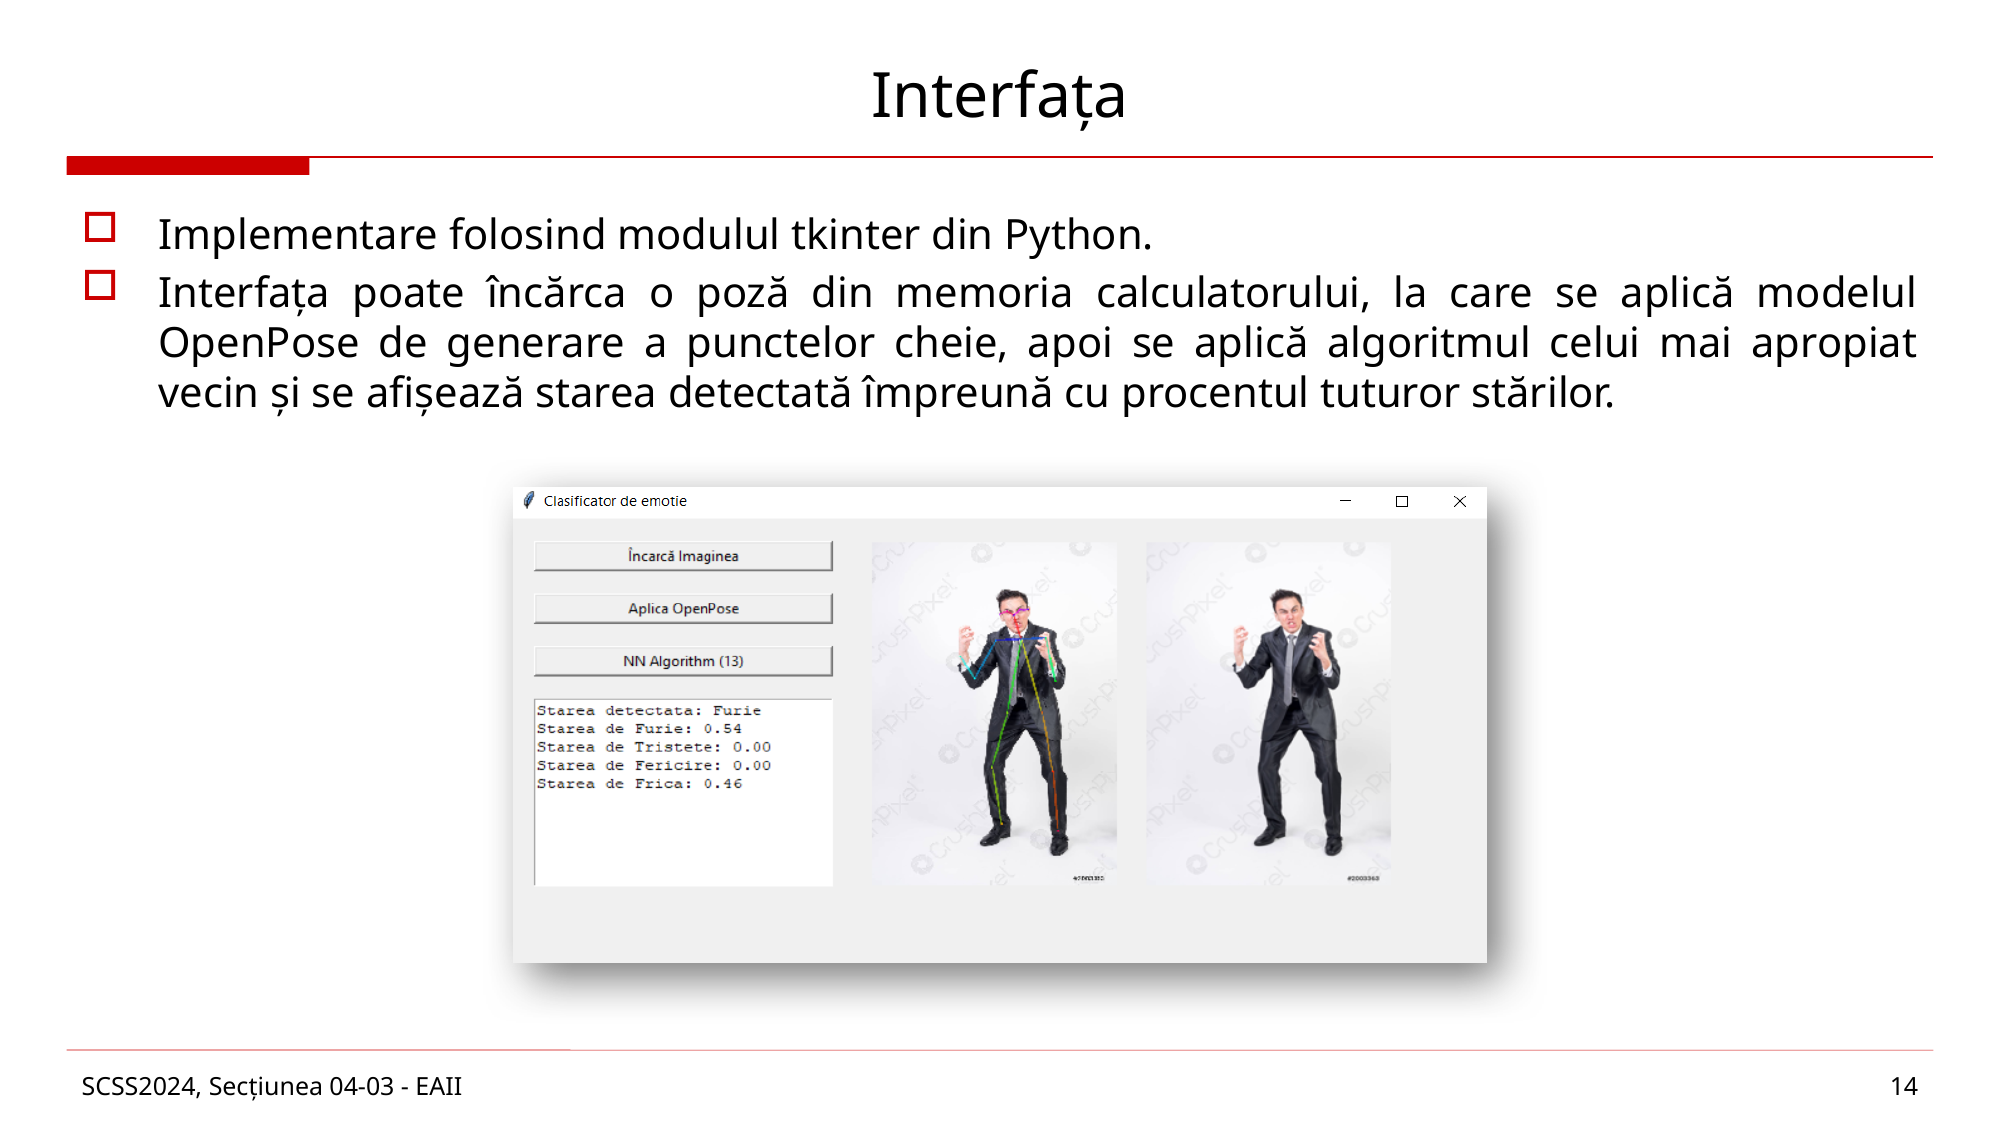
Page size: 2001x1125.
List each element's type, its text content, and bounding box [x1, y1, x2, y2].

slide_number 14 [1833, 1062, 1934, 1113]
footer SCSS2024, Secțiunea 04-03 - EAII [66, 1062, 1817, 1113]
picture [513, 487, 1487, 963]
list Implementare folosind modulul tkinter din Python. Interfața poate încărca o poză din memoria calculatorului, la care se aplică modelul OpenPose de generare a punctelor cheie, apoi se aplică algoritmul celui mai apropiat vecin și se afișează starea detectată împreună cu procentul tuturor stărilor. [66, 200, 1934, 1038]
title Interfața [66, 37, 1934, 138]
